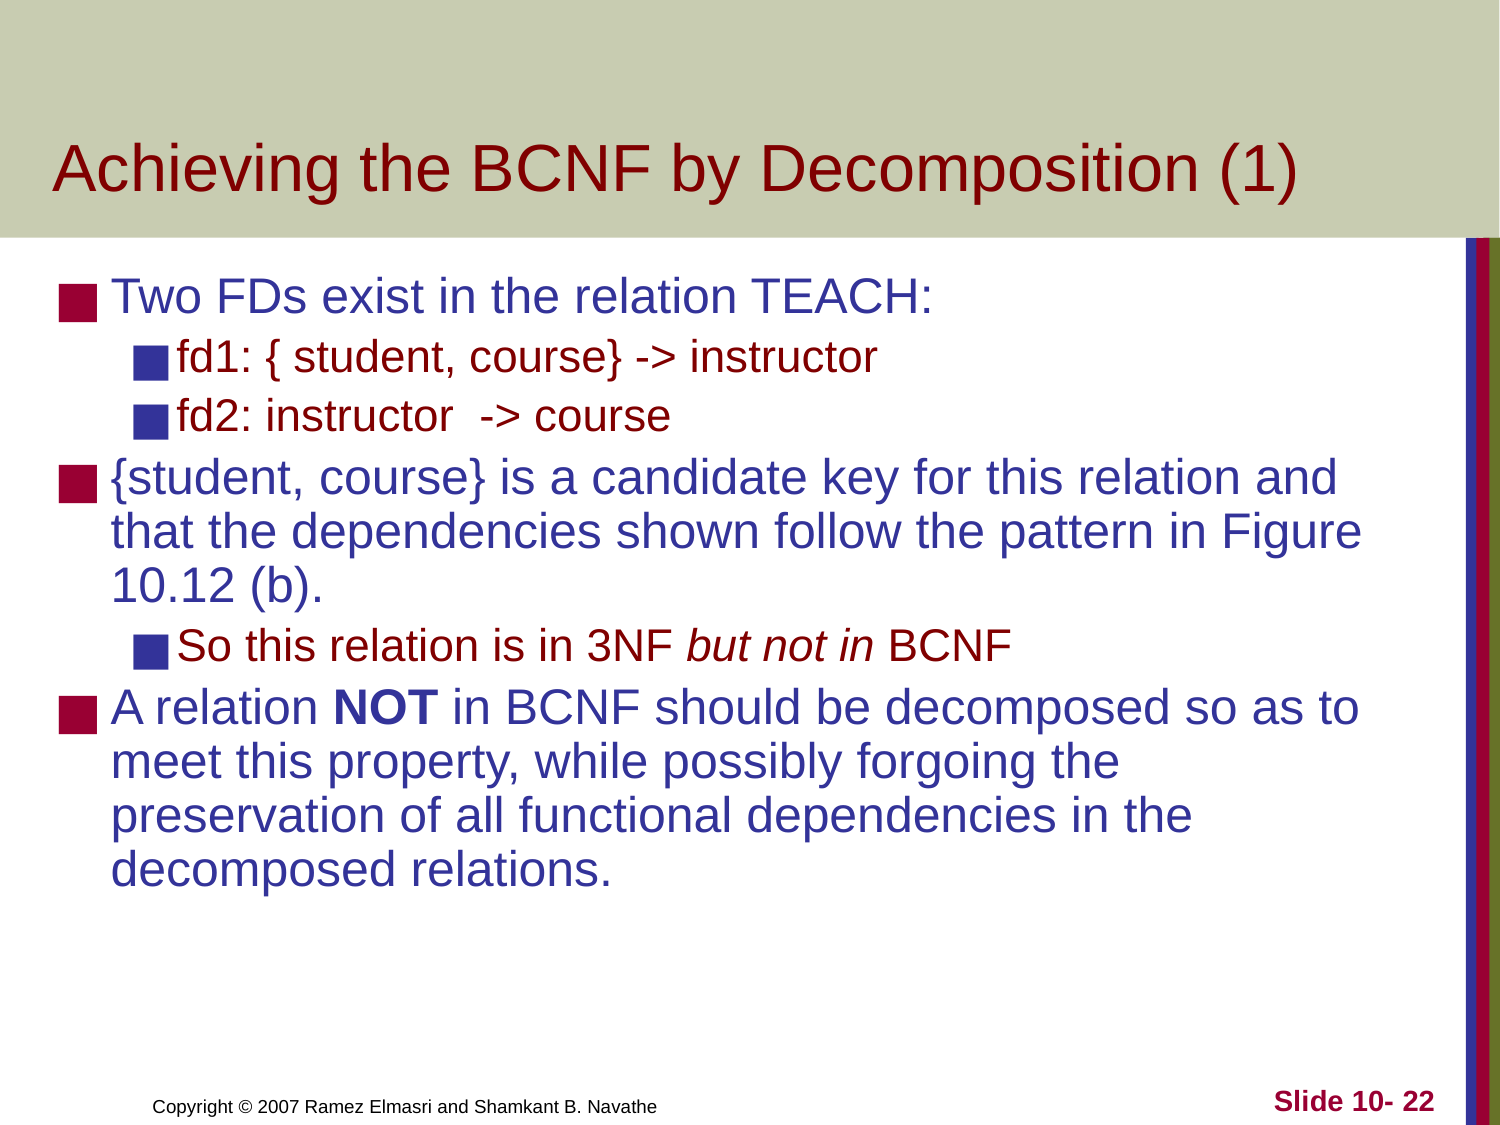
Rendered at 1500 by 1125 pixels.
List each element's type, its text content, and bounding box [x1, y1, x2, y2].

text_box Slide 10- 22 [1137, 1049, 1450, 1125]
title Achieving the BCNF by Decomposition (1) [37, 49, 1317, 213]
list Two FDs exist in the relation TEACH: fd1: { student, course} -> instructor fd2: instructor -> course {student, course} is a candidate key for this relation and that the dependencies shown follow the pattern in Figure 10.12 (b). So this relation is in 3NF but not in BCNF A relation NOT in BCNF should be decomposed so as to meet this property, while possibly forgoing the preservation of all functional dependencies in the decomposed relations. [39, 262, 1400, 1013]
